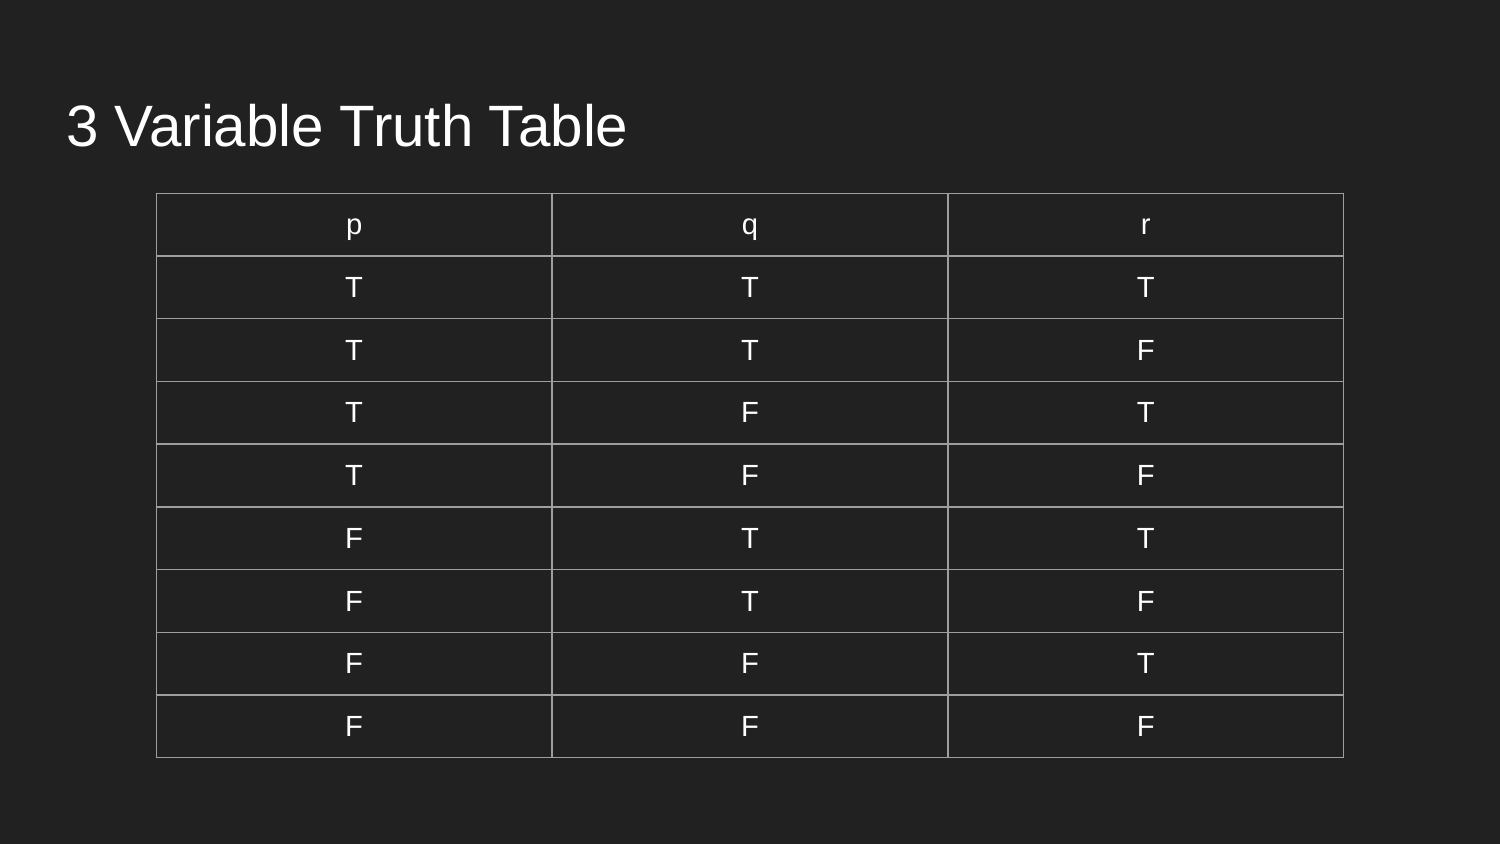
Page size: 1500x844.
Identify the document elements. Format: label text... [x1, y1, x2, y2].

title 3 Variable Truth Table [51, 72, 1449, 167]
table_cell T [553, 319, 947, 381]
table_cell T [949, 508, 1343, 569]
table_cell T [157, 319, 551, 381]
table_cell F [553, 633, 947, 694]
table_cell T [949, 633, 1343, 694]
table_cell T [553, 570, 947, 632]
table_cell F [553, 382, 947, 443]
table_cell T [157, 257, 551, 318]
table_cell T [949, 382, 1343, 443]
table_cell T [553, 508, 947, 569]
table_cell F [553, 445, 947, 506]
table_header q [553, 194, 947, 255]
table_cell T [949, 257, 1343, 318]
table_header r [949, 194, 1343, 255]
table_cell F [157, 570, 551, 632]
table_cell F [157, 508, 551, 569]
table_cell F [553, 696, 947, 757]
table_cell T [157, 382, 551, 443]
table_cell T [157, 445, 551, 506]
table_cell T [553, 257, 947, 318]
table_cell F [949, 570, 1343, 632]
table_cell F [157, 633, 551, 694]
table_header p [157, 194, 551, 255]
table_cell F [949, 319, 1343, 381]
table_cell F [949, 445, 1343, 506]
table_cell F [949, 696, 1343, 757]
table_cell F [157, 696, 551, 757]
